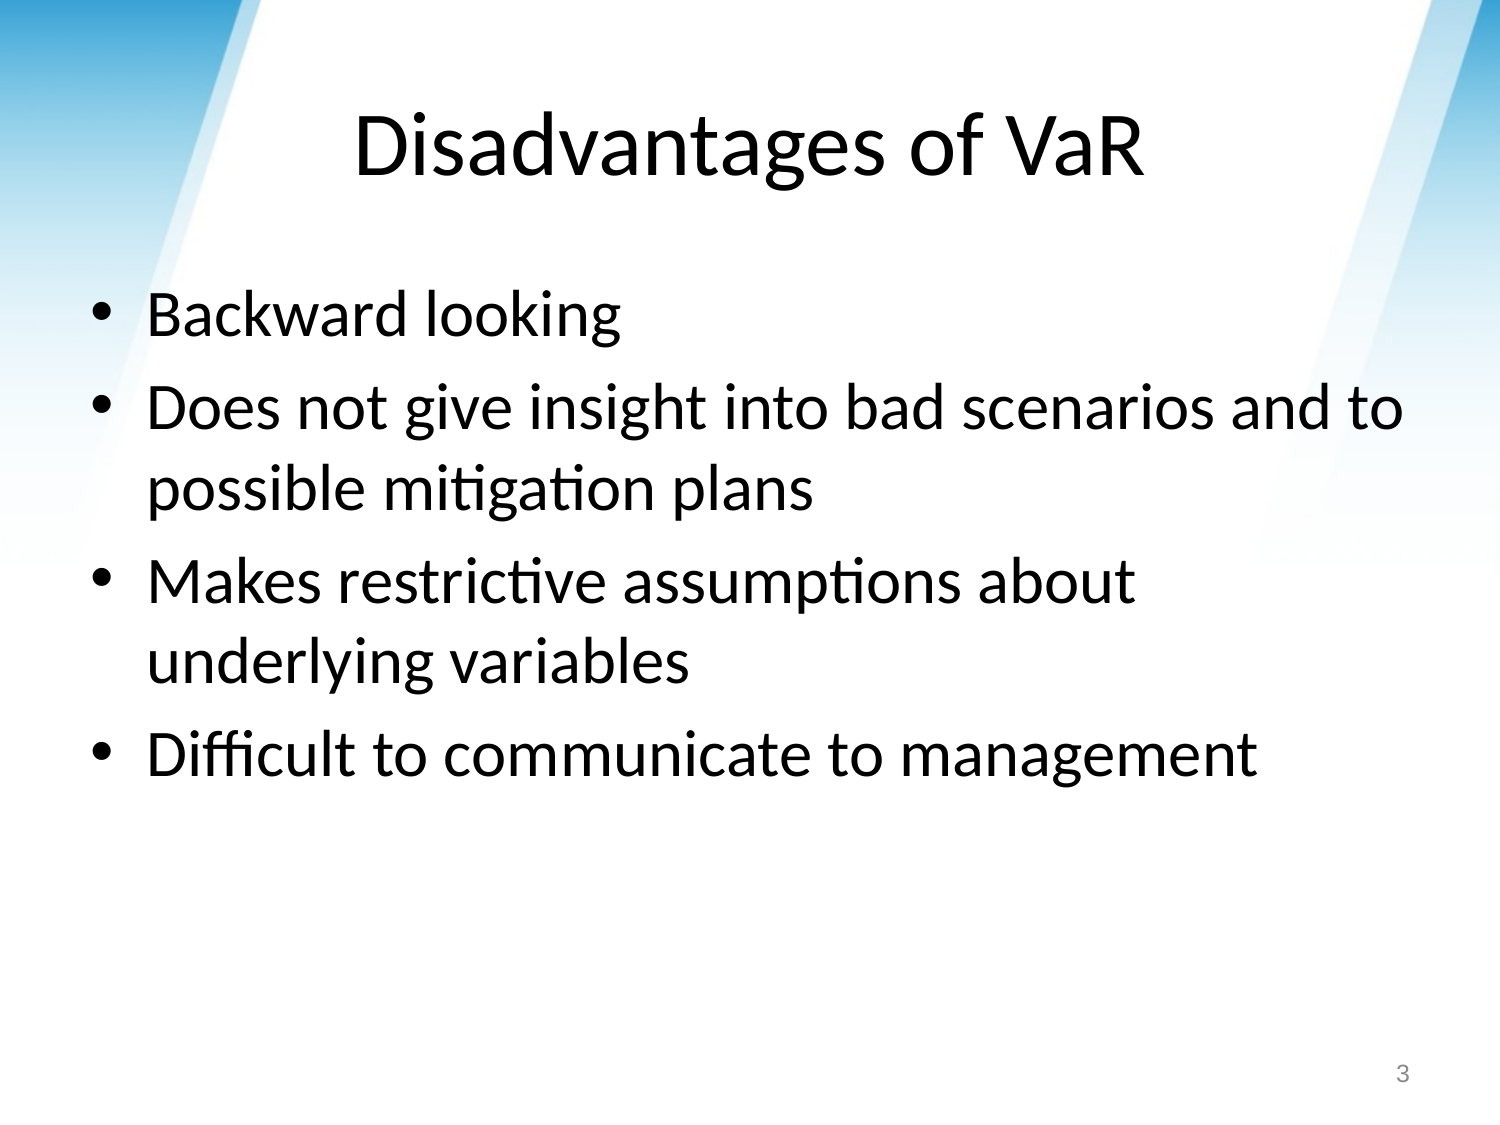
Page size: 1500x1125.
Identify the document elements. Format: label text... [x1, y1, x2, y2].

picture [0, 0, 1500, 771]
list Backward looking Does not give insight into bad scenarios and to possible mitigation plans Makes restrictive assumptions about underlying variables Difficult to communicate to management [75, 262, 1425, 1005]
slide_number 3 [1074, 1042, 1425, 1103]
title Disadvantages of VaR [75, 45, 1425, 233]
